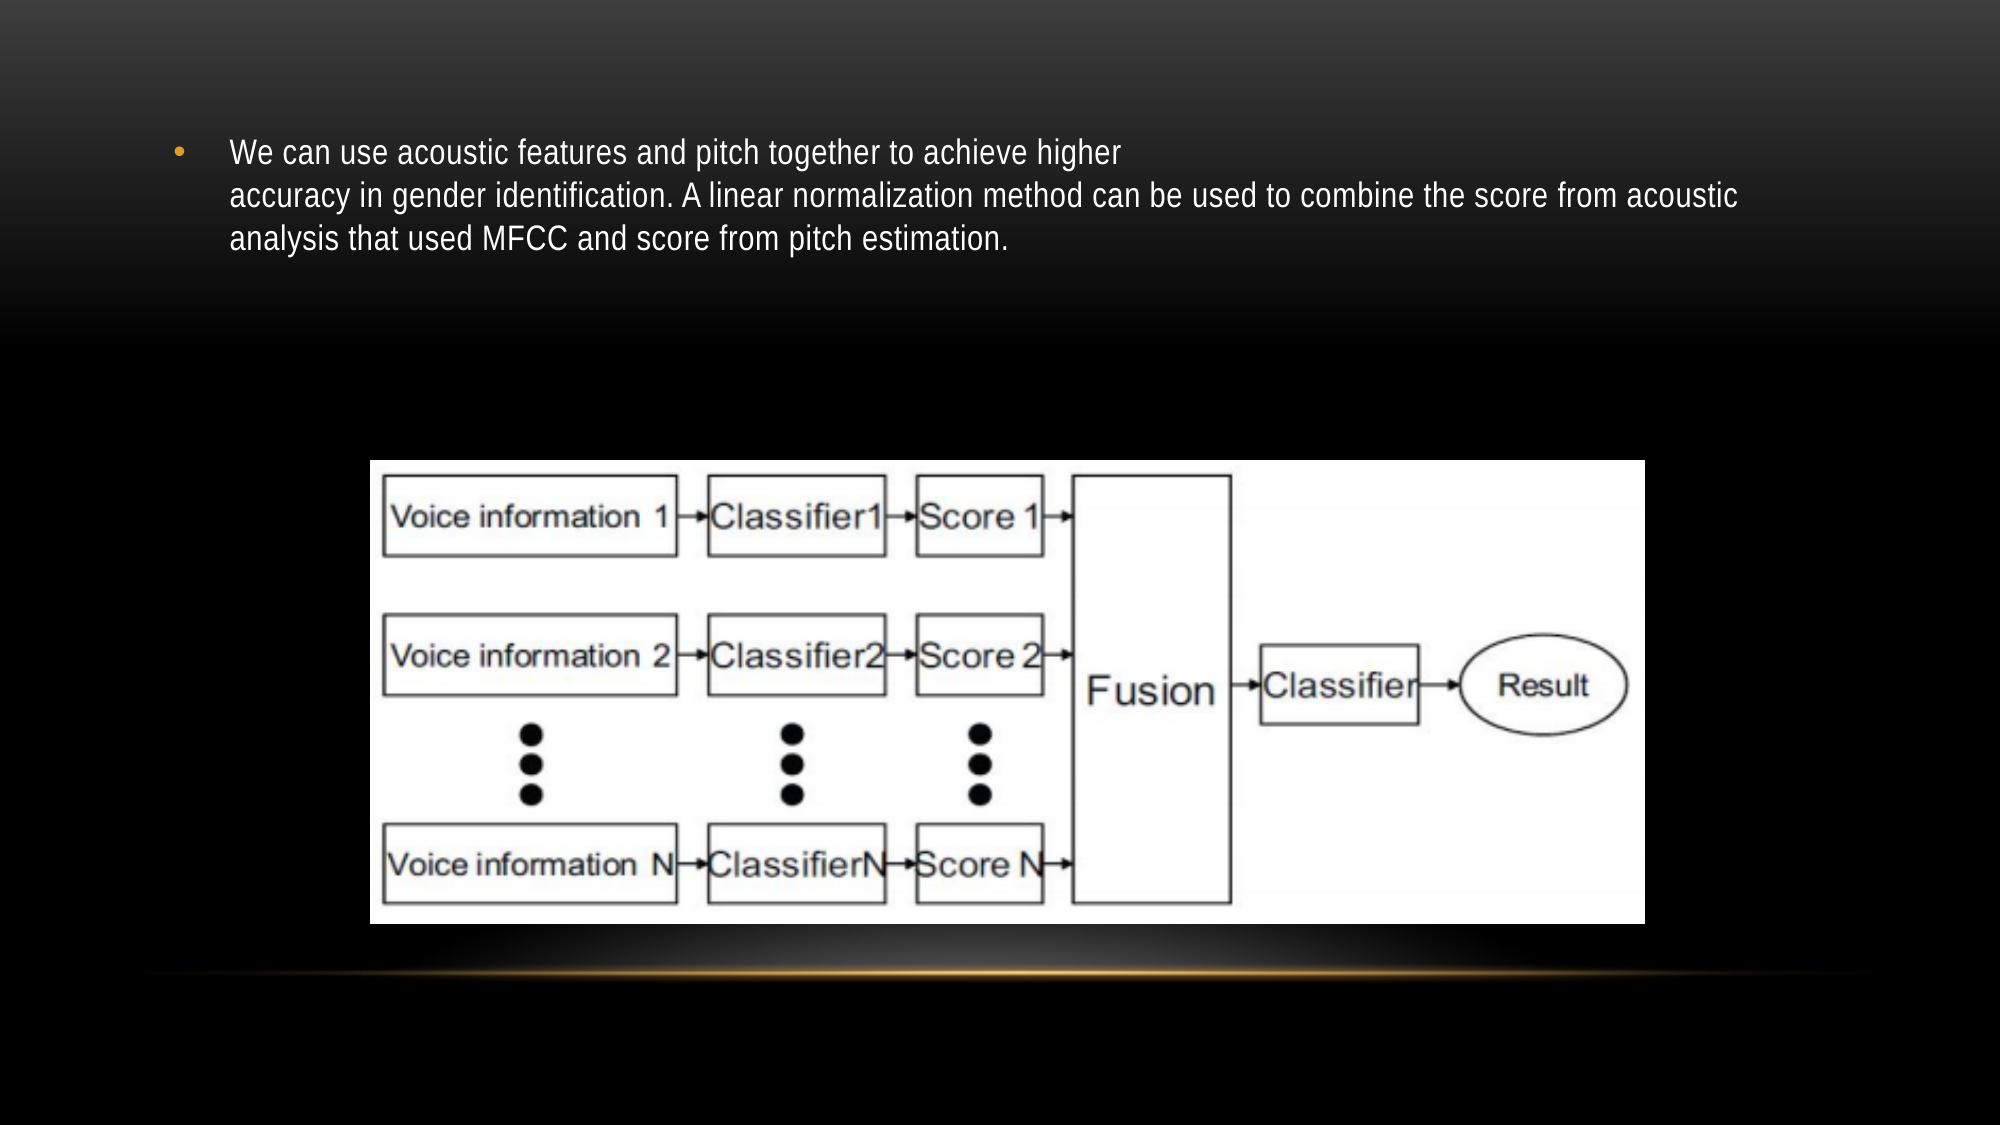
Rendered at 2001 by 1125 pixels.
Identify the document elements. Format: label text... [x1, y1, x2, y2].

picture [0, 0, 2000, 1125]
list We can use acoustic features and pitch together to achieve higher accuracy in gender identification. A linear normalization method can be used to combine the score from acoustic analysis that used MFCC and score from pitch estimation. [158, 122, 1857, 729]
